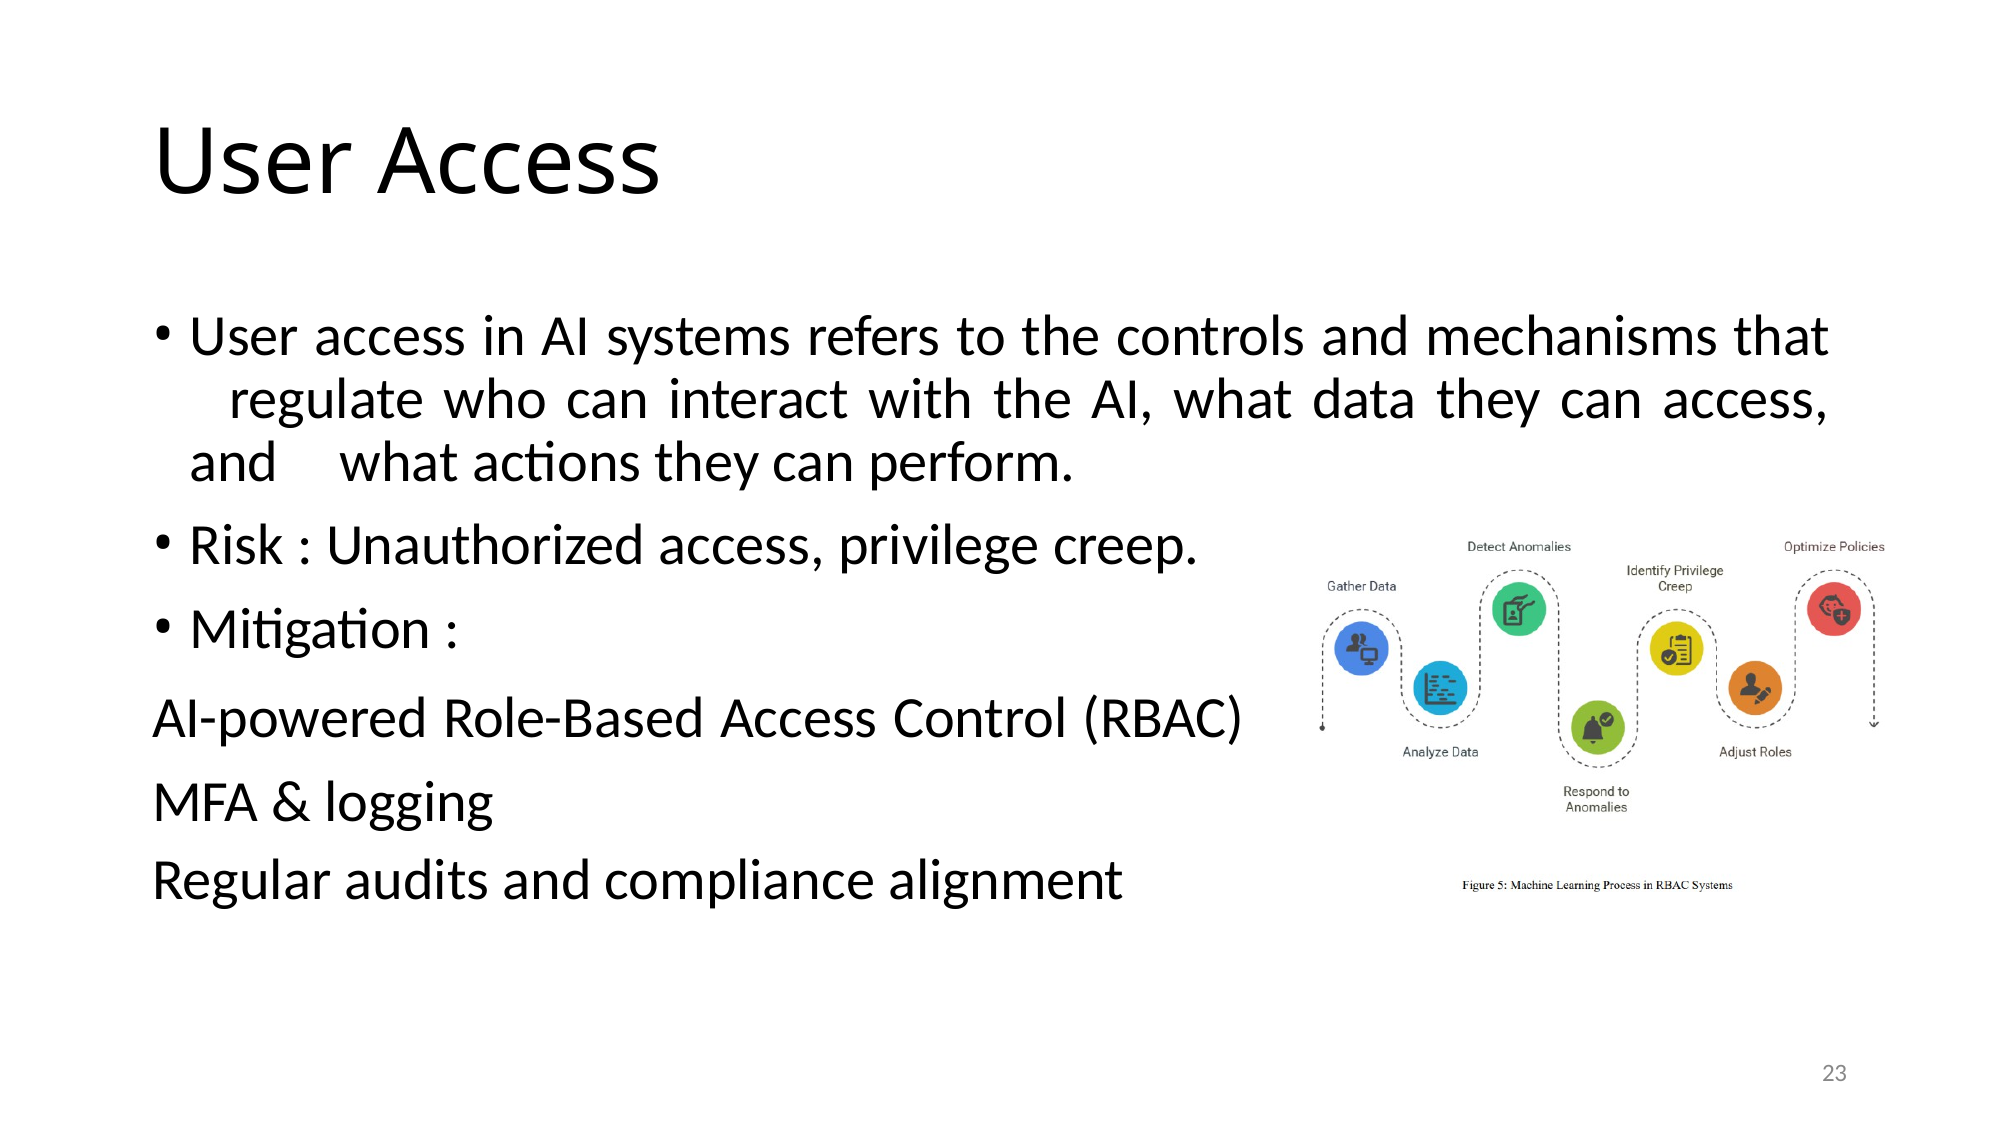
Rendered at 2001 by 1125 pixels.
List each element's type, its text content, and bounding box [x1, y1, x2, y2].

picture [1319, 540, 1885, 892]
slide_number 53 [1815, 1060, 1856, 1125]
list User access in AI systems refers to the controls and mechanisms that regulate who can interact with the AI, what data they can access, and what actions they can perform. Risk : Unauthorized access, privilege creep. Mitigation : AI-powered Role-Based Access Control (RBAC) MFA & logging Regular audits and compliance alignment [150, 294, 1830, 942]
title User Access [150, 100, 1850, 291]
